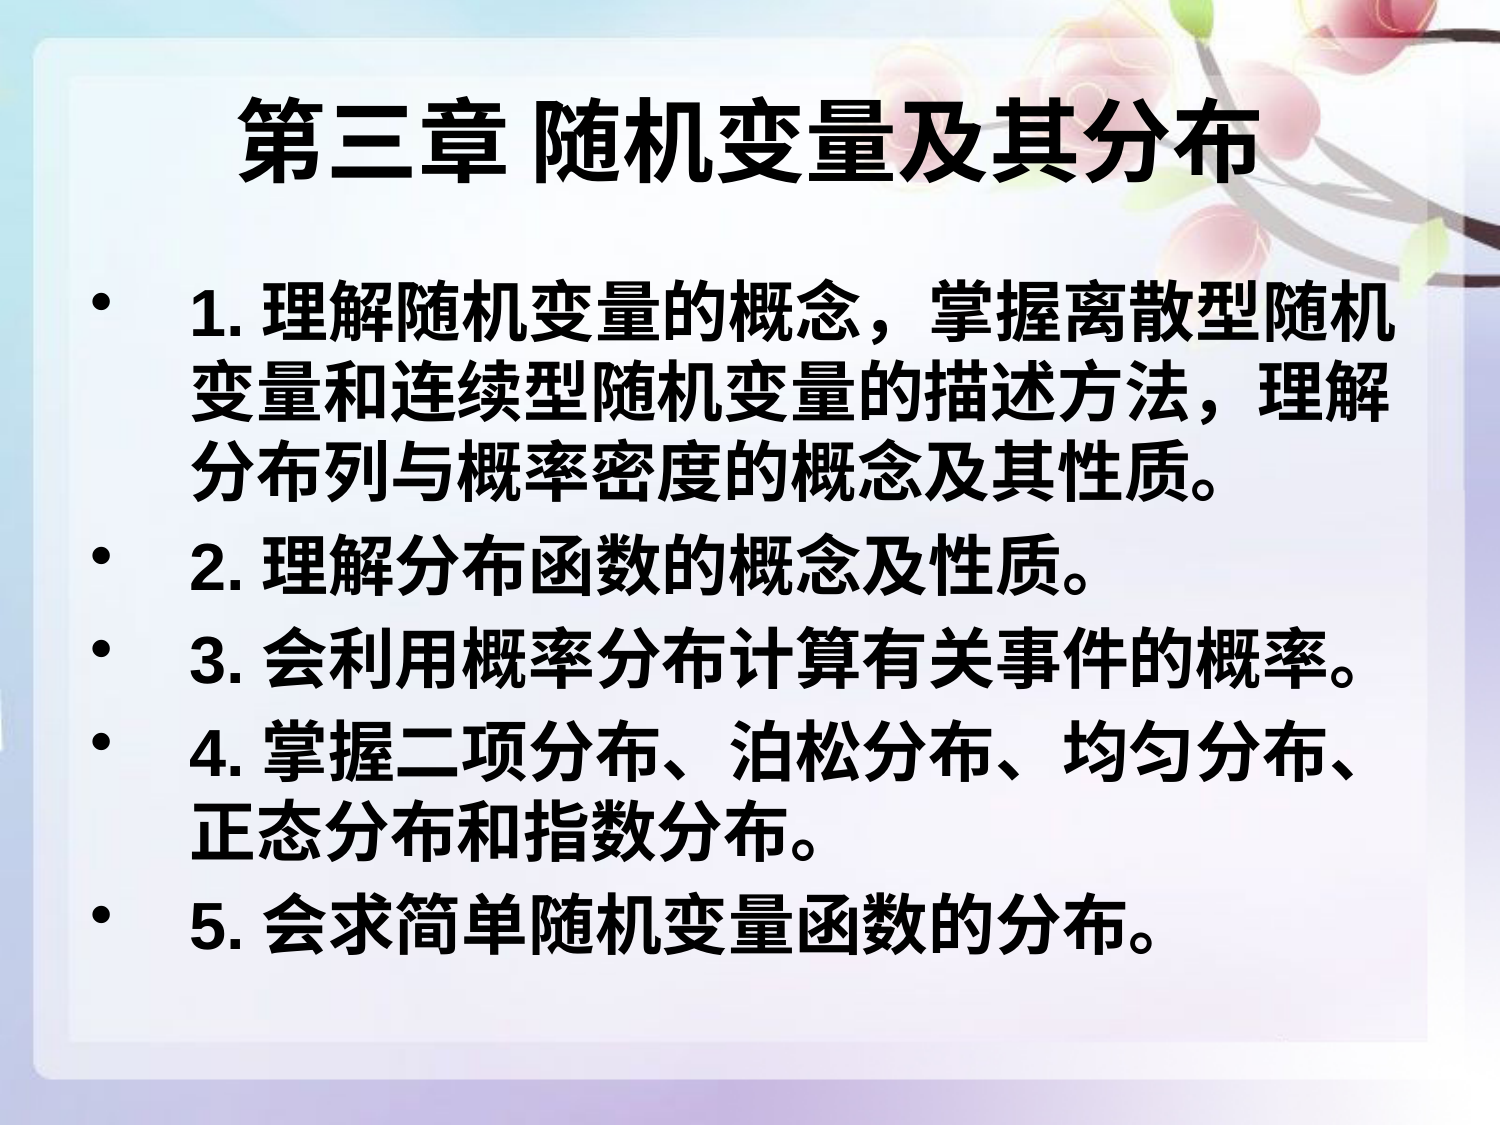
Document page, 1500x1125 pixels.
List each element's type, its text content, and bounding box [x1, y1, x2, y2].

list 1.理解随机变量的概念，掌握离散型随机变量和连续型随机变量的描述方法，理解分布列与概率密度的概念及其性质。 2.理解分布函数的概念及性质。 3.会利用概率分布计算有关事件的概率。 4.掌握二项分布、泊松分布、均匀分布、正态分布和指数分布。 5.会求简单随机变量函数的分布。 [74, 262, 1426, 1006]
title 第三章 随机变量及其分布 [74, 44, 1426, 233]
picture [0, 0, 1500, 1125]
